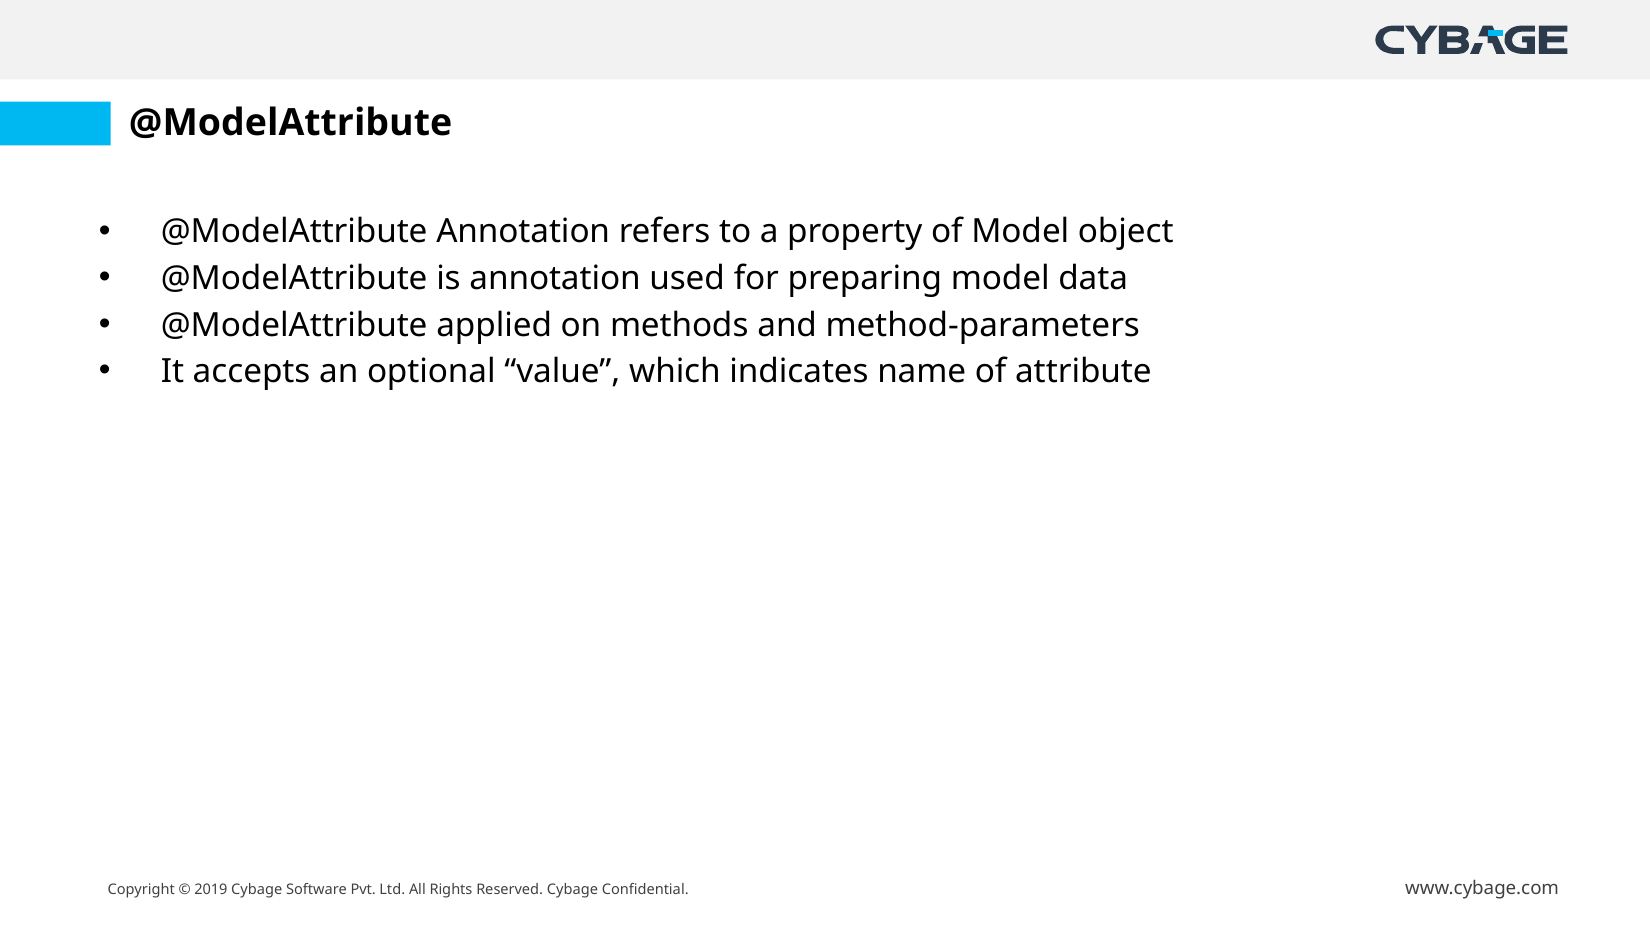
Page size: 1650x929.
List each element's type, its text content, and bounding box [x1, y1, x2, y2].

list @ModelAttribute Annotation refers to a property of Model object @ModelAttribute is annotation used for preparing model data @ModelAttribute applied on methods and method-parameters It accepts an optional “value”, which indicates name of attribute [82, 201, 1568, 815]
title @ModelAttribute [112, 89, 1598, 171]
